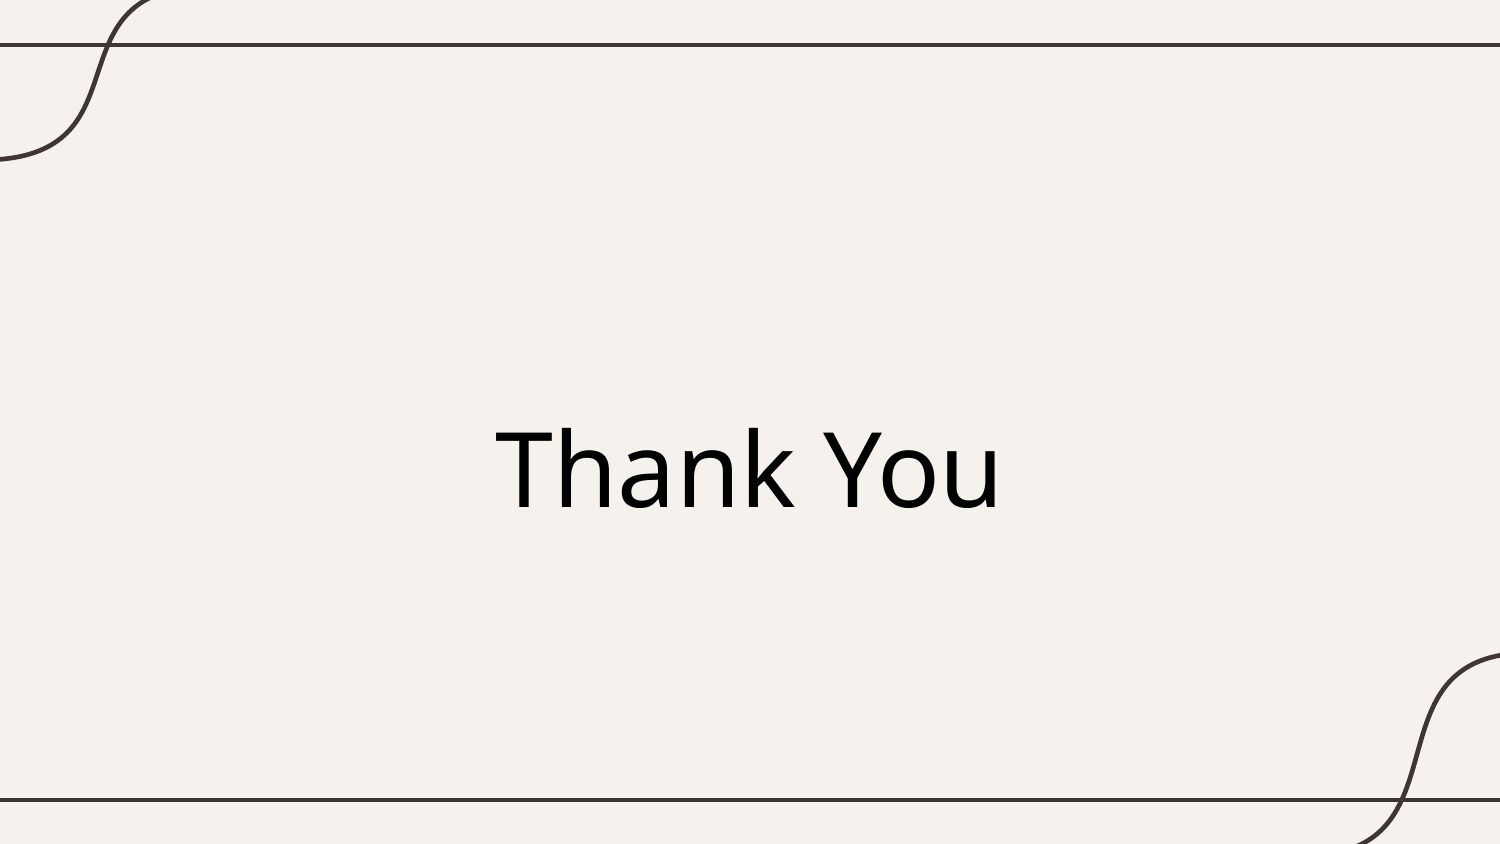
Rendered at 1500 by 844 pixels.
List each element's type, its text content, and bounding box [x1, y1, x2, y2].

title Thank You [142, 388, 1358, 523]
